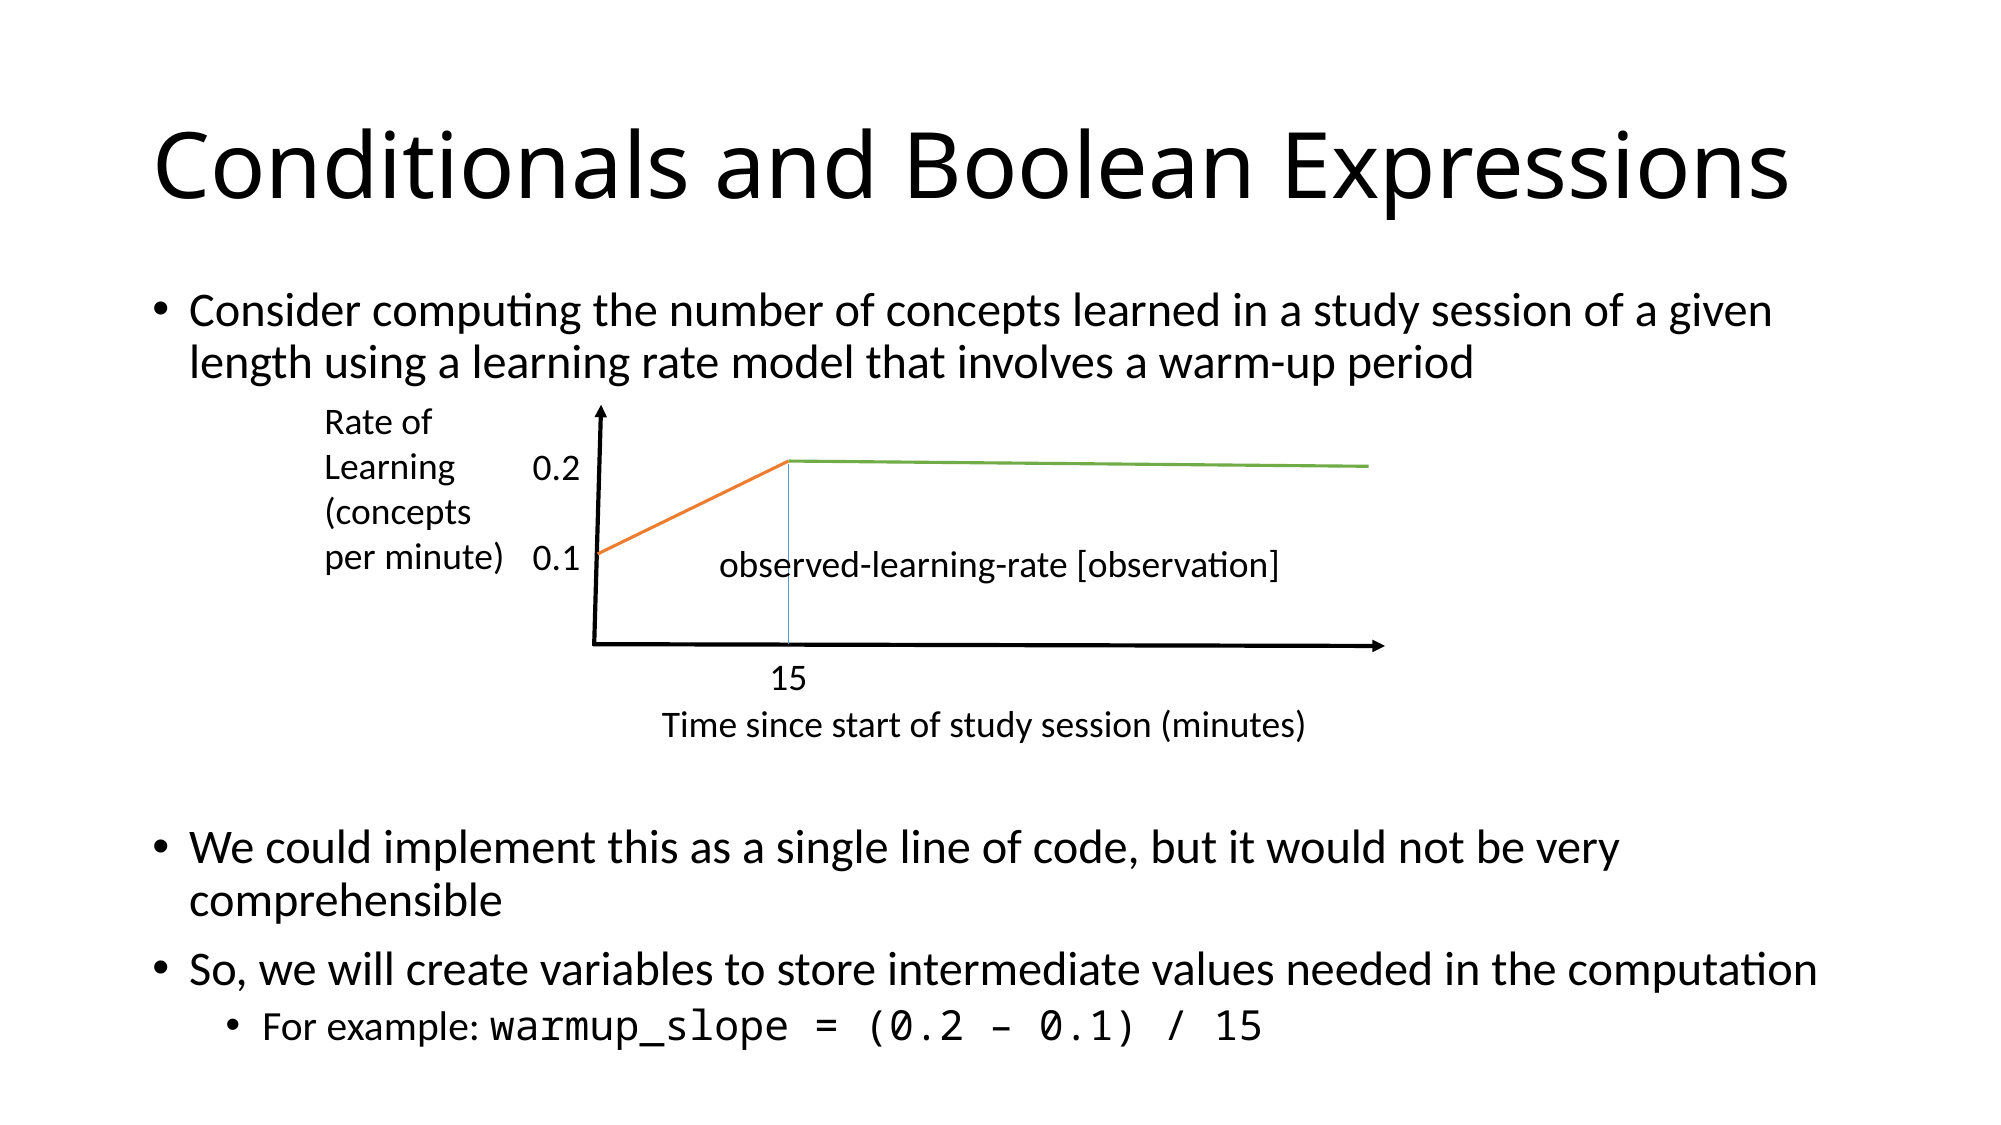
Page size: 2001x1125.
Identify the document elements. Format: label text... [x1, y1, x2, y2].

text_box observed-learning-rate [observation] [704, 554, 788, 592]
text_box Rate of Learning (concepts per minute) [309, 389, 520, 585]
text_box 15 [754, 646, 823, 706]
list Consider computing the number of concepts learned in a study session of a given length using a learning rate model that involves a warm-up period We could implement this as a single line of code, but it would not be very comprehensible So, we will create variables to store intermediate values needed in the computation For example: warmup_slope = (0.2 – 0.1) / 15 [137, 277, 1863, 1084]
title Conditionals and Boolean Expressions [137, 59, 1863, 277]
text_box 0.1 [517, 525, 594, 586]
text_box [594, 404, 602, 646]
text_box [597, 461, 789, 554]
text_box Time since start of study session (minutes) [647, 692, 1331, 753]
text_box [789, 461, 1369, 467]
text_box observed-learning-rate [observation] [789, 532, 1296, 592]
text_box 0.2 [517, 435, 594, 496]
